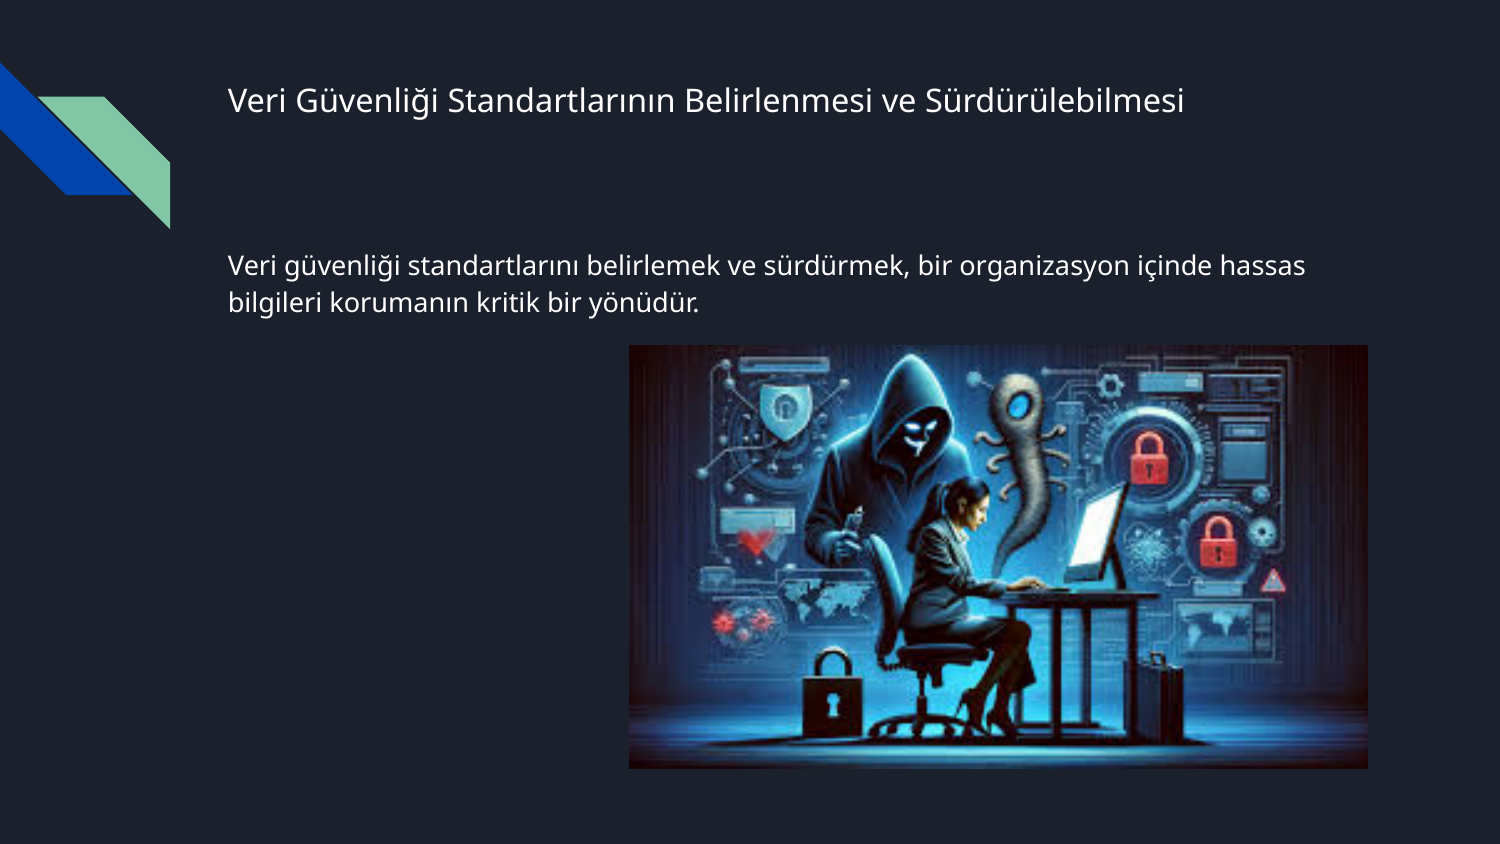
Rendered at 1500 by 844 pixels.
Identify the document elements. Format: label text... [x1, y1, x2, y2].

picture [629, 345, 1368, 769]
list Veri güvenliği standartlarını belirlemek ve sürdürmek, bir organizasyon içinde hassas bilgileri korumanın kritik bir yönüdür. [212, 171, 1368, 735]
title Veri Güvenliği Standartlarının Belirlenmesi ve Sürdürülebilmesi [212, 64, 1368, 152]
